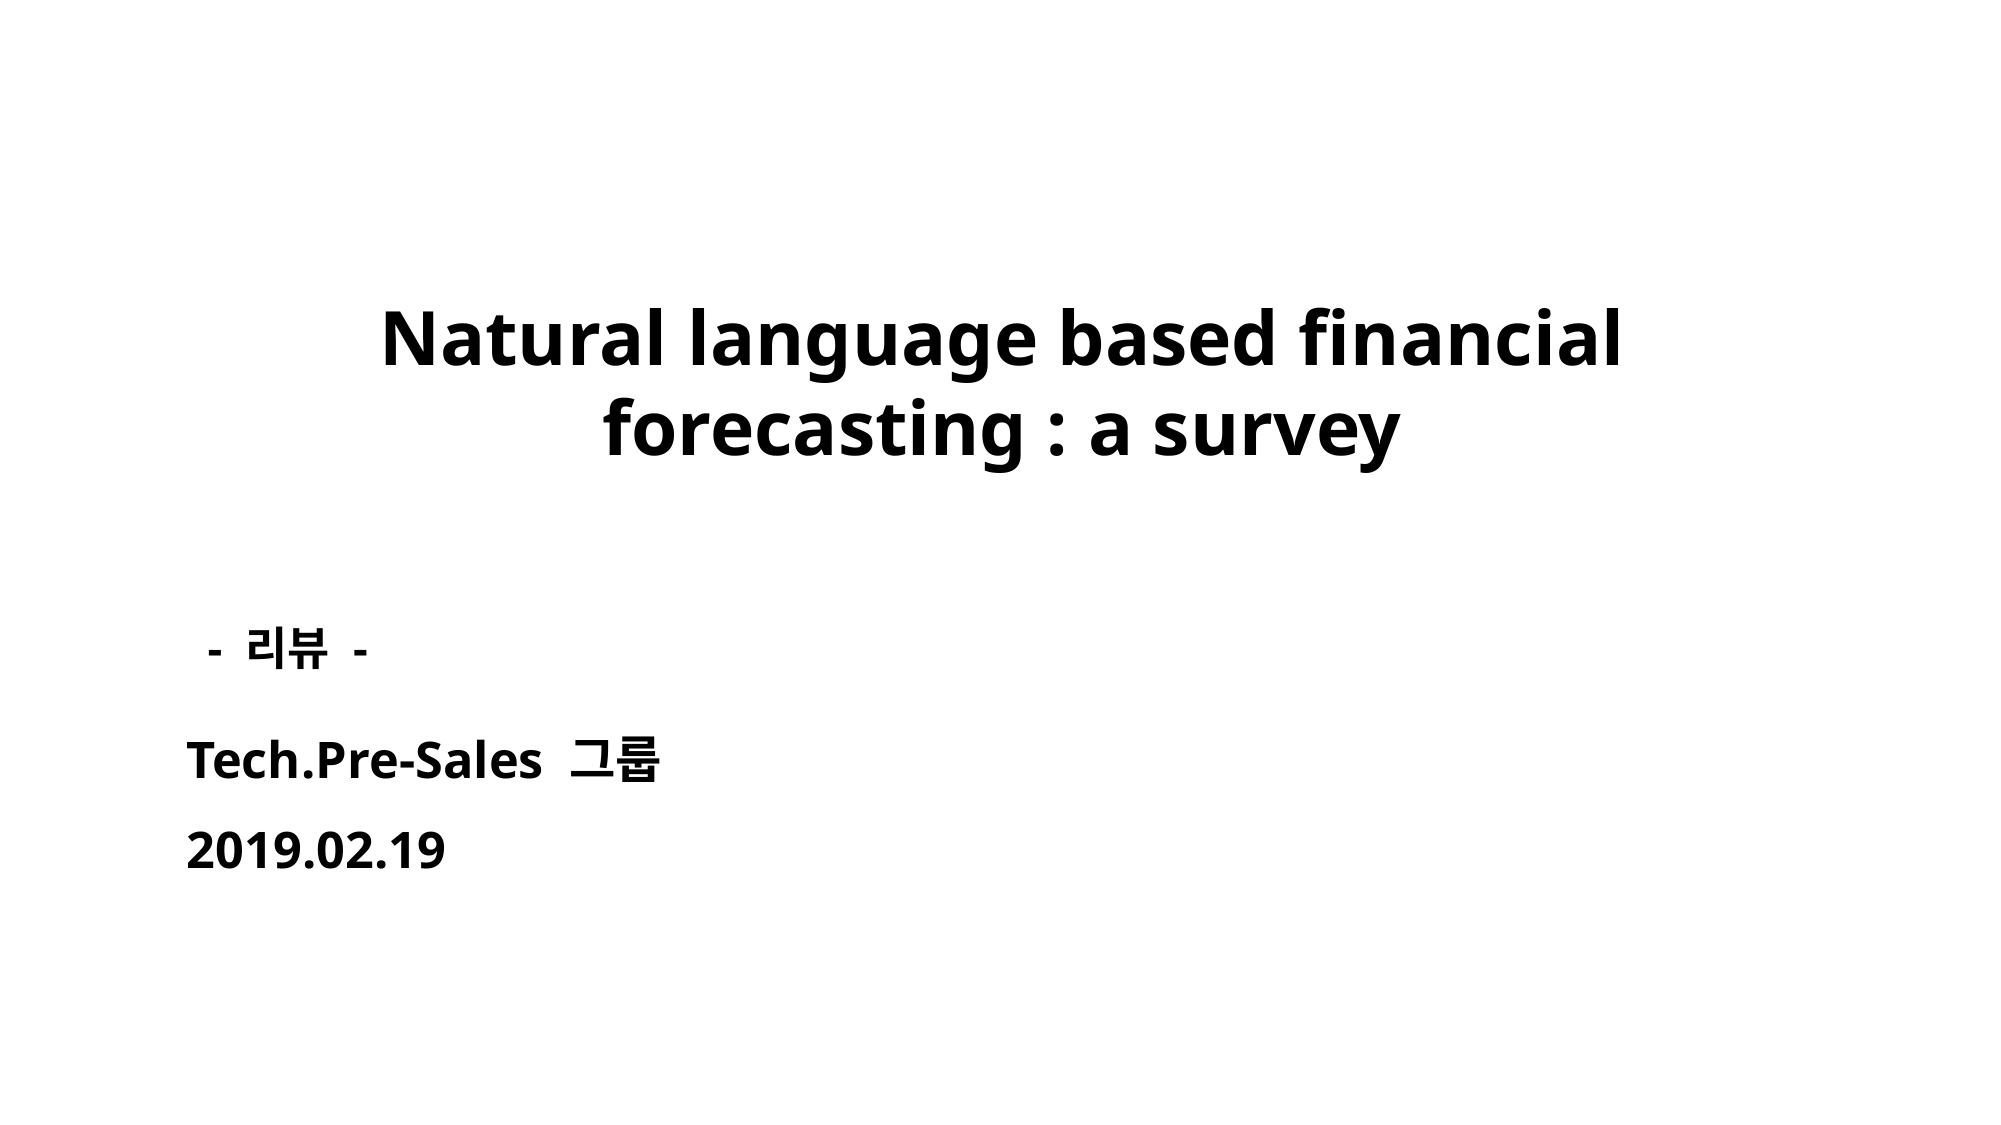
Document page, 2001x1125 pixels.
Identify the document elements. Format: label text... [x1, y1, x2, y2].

text_box Tech.Pre-Sales 그룹 2019.02.19 [170, 719, 679, 888]
text_box - 리뷰 - [191, 611, 385, 683]
title Natural language based financial forecasting : a survey [172, 184, 1832, 576]
